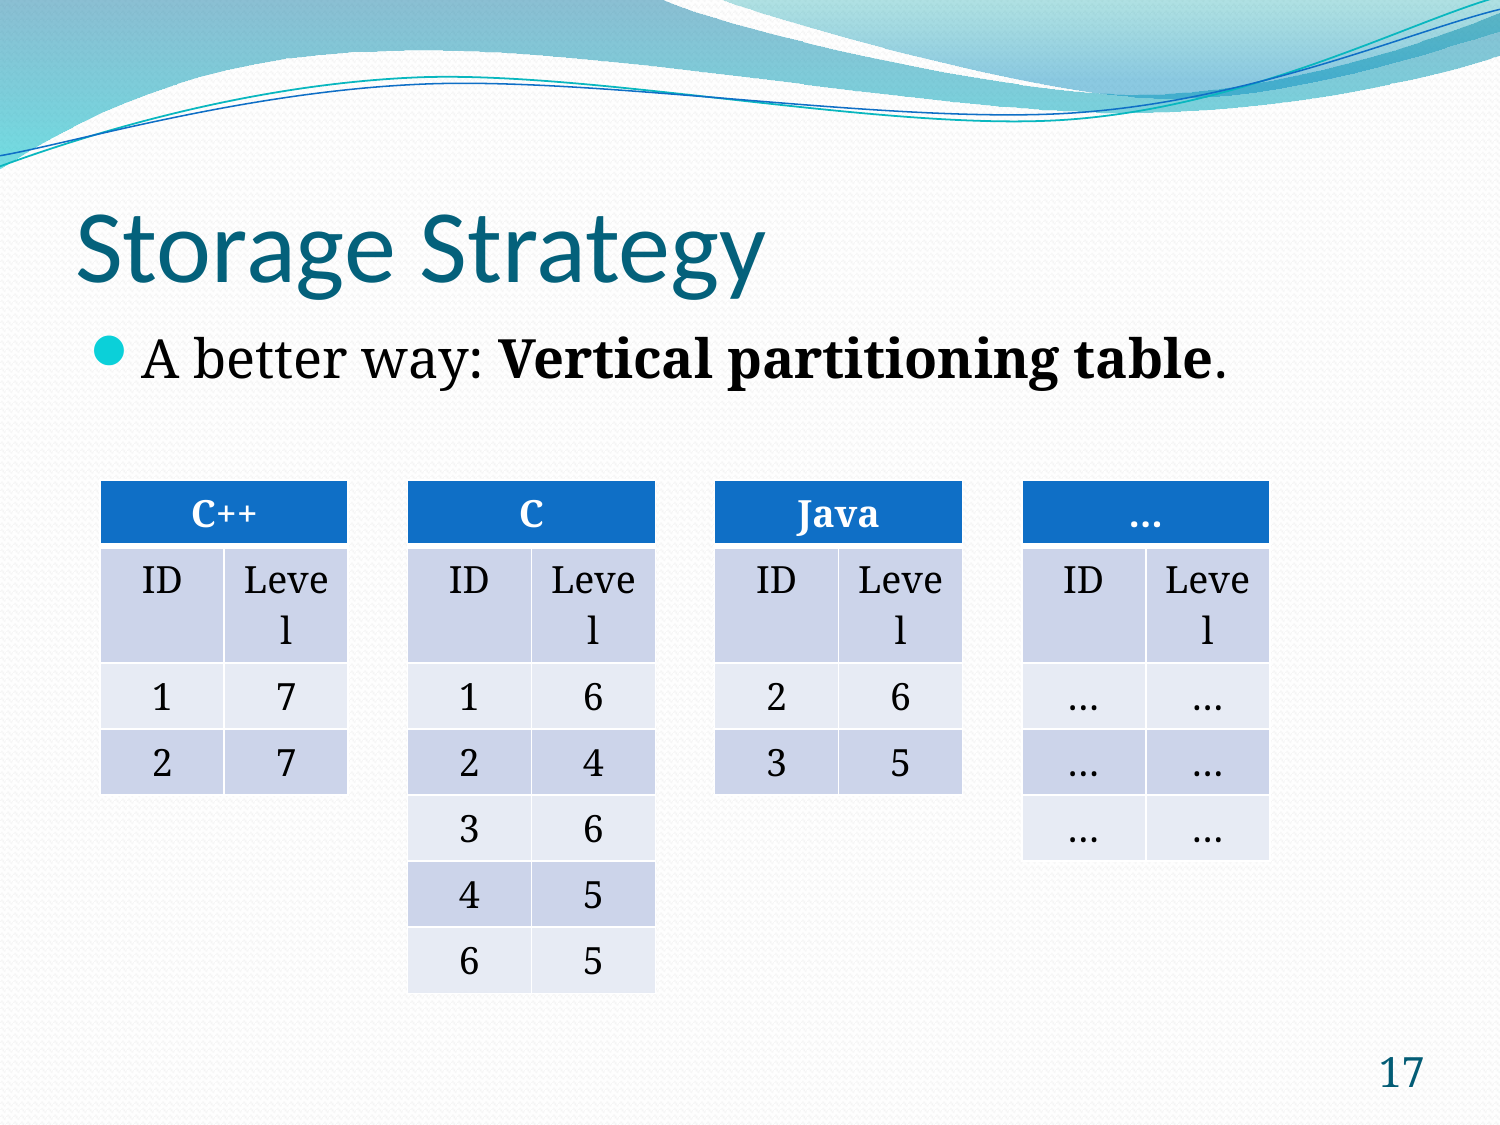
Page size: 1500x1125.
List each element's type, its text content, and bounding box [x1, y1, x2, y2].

table_cell 6 [408, 928, 531, 993]
table_cell … [1023, 664, 1145, 728]
table_cell 5 [532, 928, 655, 993]
table_cell 2 [101, 730, 223, 794]
table_cell Level [839, 549, 962, 662]
table_cell 5 [532, 862, 655, 926]
table_cell 3 [715, 730, 838, 794]
table_cell 4 [532, 730, 655, 794]
table_cell ID [1023, 549, 1145, 662]
table_header Java [715, 481, 962, 543]
table_cell 1 [408, 664, 531, 728]
table_cell 1 [101, 664, 223, 728]
table_cell … [1147, 664, 1269, 728]
table_cell 7 [225, 664, 347, 728]
table_cell 6 [839, 664, 962, 728]
list A better way: Vertical partitioning table. [75, 317, 1425, 1038]
table_cell Level [225, 549, 347, 662]
table_cell ID [715, 549, 838, 662]
table_cell … [1023, 796, 1145, 860]
table_cell … [1147, 730, 1269, 794]
table_cell … [1023, 730, 1145, 794]
table_cell 7 [225, 730, 347, 794]
table_cell Level [532, 549, 655, 662]
table_header C [408, 481, 655, 543]
title Storage Strategy [75, 115, 1425, 303]
table_cell 5 [839, 730, 962, 794]
table_cell 6 [532, 796, 655, 860]
table_cell … [1147, 796, 1269, 860]
table_cell 2 [715, 664, 838, 728]
table_header C++ [101, 481, 347, 543]
table_cell 3 [408, 796, 531, 860]
table_cell Level [1147, 549, 1269, 662]
table_cell 4 [408, 862, 531, 926]
table_header … [1023, 481, 1269, 543]
table_cell 2 [408, 730, 531, 794]
table_cell ID [408, 549, 531, 662]
table_cell ID [101, 549, 223, 662]
table_cell 6 [532, 664, 655, 728]
slide_number 17 [1299, 1042, 1425, 1103]
